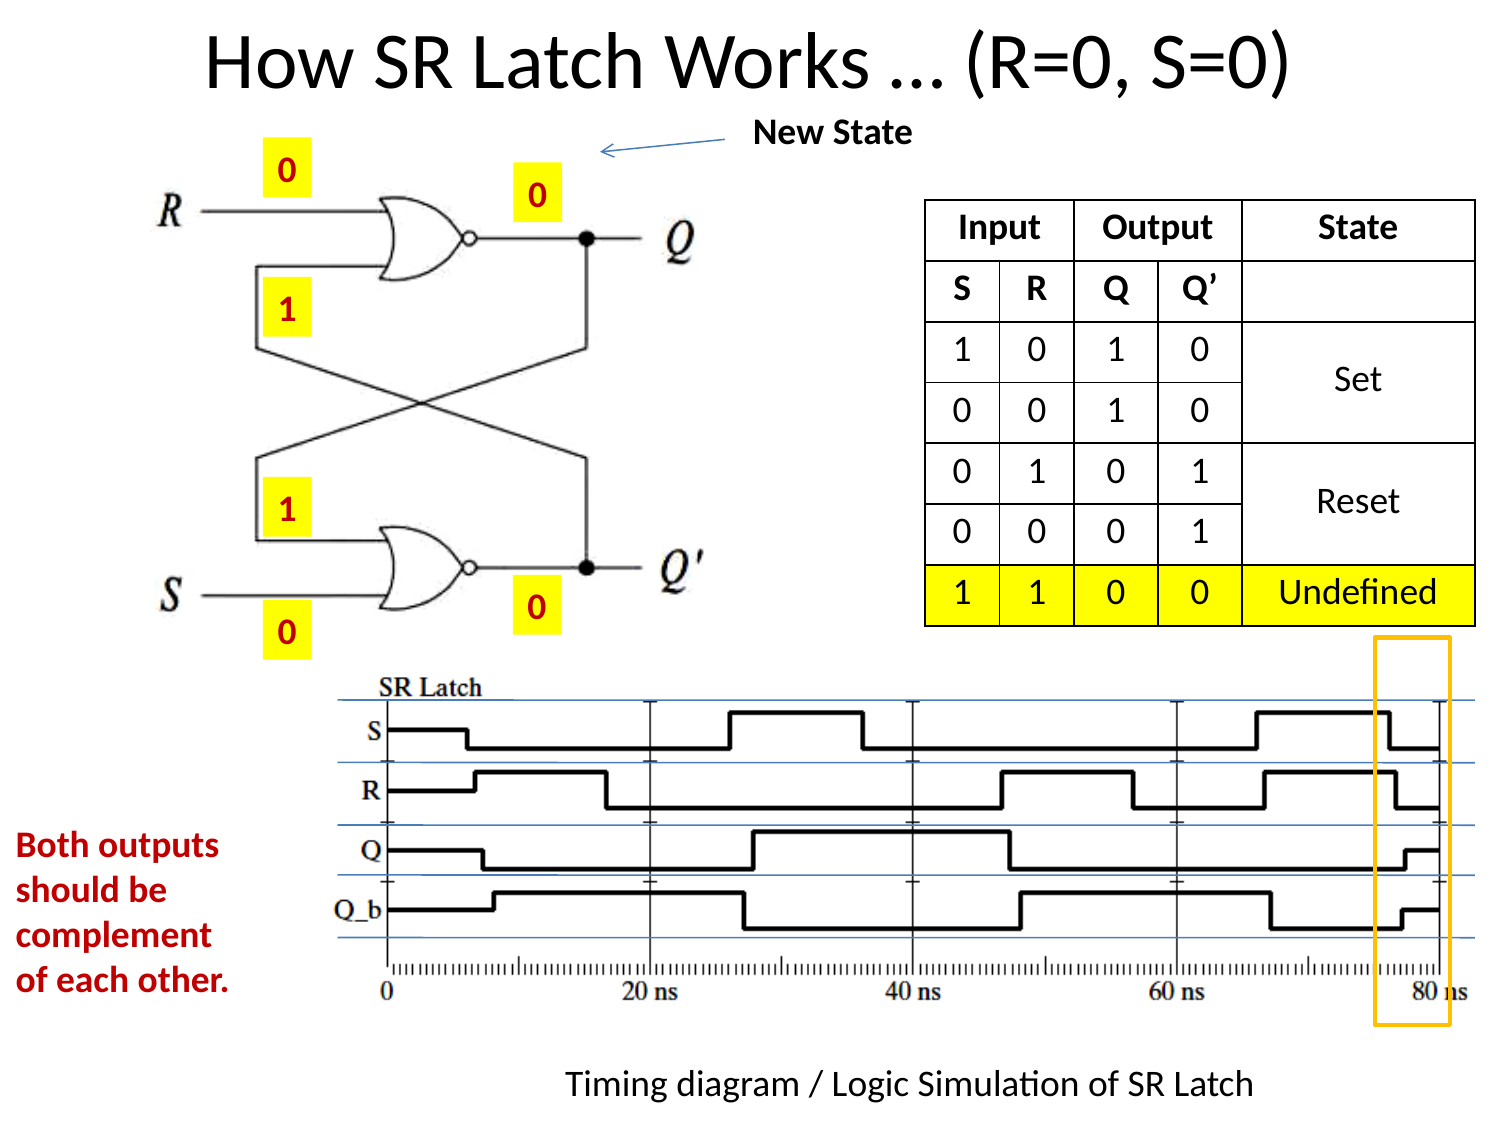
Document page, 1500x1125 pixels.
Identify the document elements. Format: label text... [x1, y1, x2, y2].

table_header Output [1075, 201, 1241, 260]
text_box 0 [262, 137, 312, 185]
table_header State [1243, 201, 1474, 260]
table_cell Undefined [1243, 566, 1474, 625]
title How SR Latch Works … (R=0, S=0) [75, 0, 1425, 113]
table_cell 1 [1159, 444, 1241, 503]
table_cell Set [1243, 323, 1474, 442]
text_box New State [738, 99, 929, 160]
text_box Both outputs should be complement of each other. [0, 812, 246, 1008]
table_cell 0 [1075, 505, 1157, 564]
table_cell Reset [1243, 444, 1474, 564]
table_cell 0 [926, 505, 999, 564]
table_cell 0 [1159, 566, 1241, 625]
table_cell 0 [1000, 505, 1073, 564]
table_cell 1 [926, 566, 999, 625]
text_box Timing diagram / Logic Simulation of SR Latch [550, 1051, 1271, 1112]
table_cell 0 [926, 383, 999, 442]
table_cell 1 [1075, 383, 1157, 442]
table_cell 1 [1159, 505, 1241, 564]
table_cell Q [1075, 262, 1157, 321]
text_box [1373, 635, 1452, 660]
table_cell 1 [1075, 323, 1157, 382]
table_cell S [926, 262, 999, 321]
picture [149, 187, 716, 623]
table_header Input [926, 201, 1073, 260]
text_box 0 [262, 632, 312, 660]
text_box 0 [513, 162, 563, 185]
table_cell 0 [1159, 383, 1241, 442]
table_cell Q’ [1159, 262, 1241, 321]
table_cell 0 [1000, 383, 1073, 442]
table_cell 1 [1000, 444, 1073, 503]
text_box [599, 139, 726, 153]
table_cell 0 [1075, 566, 1157, 625]
table_cell R [1000, 262, 1073, 321]
table_cell 0 [1000, 323, 1073, 382]
table_cell 1 [926, 323, 999, 382]
picture [326, 662, 1476, 1019]
table_cell 0 [926, 444, 999, 503]
table_cell [1243, 262, 1474, 321]
table_cell 0 [1159, 323, 1241, 382]
table_cell 1 [1000, 566, 1073, 625]
table_cell 0 [1075, 444, 1157, 503]
